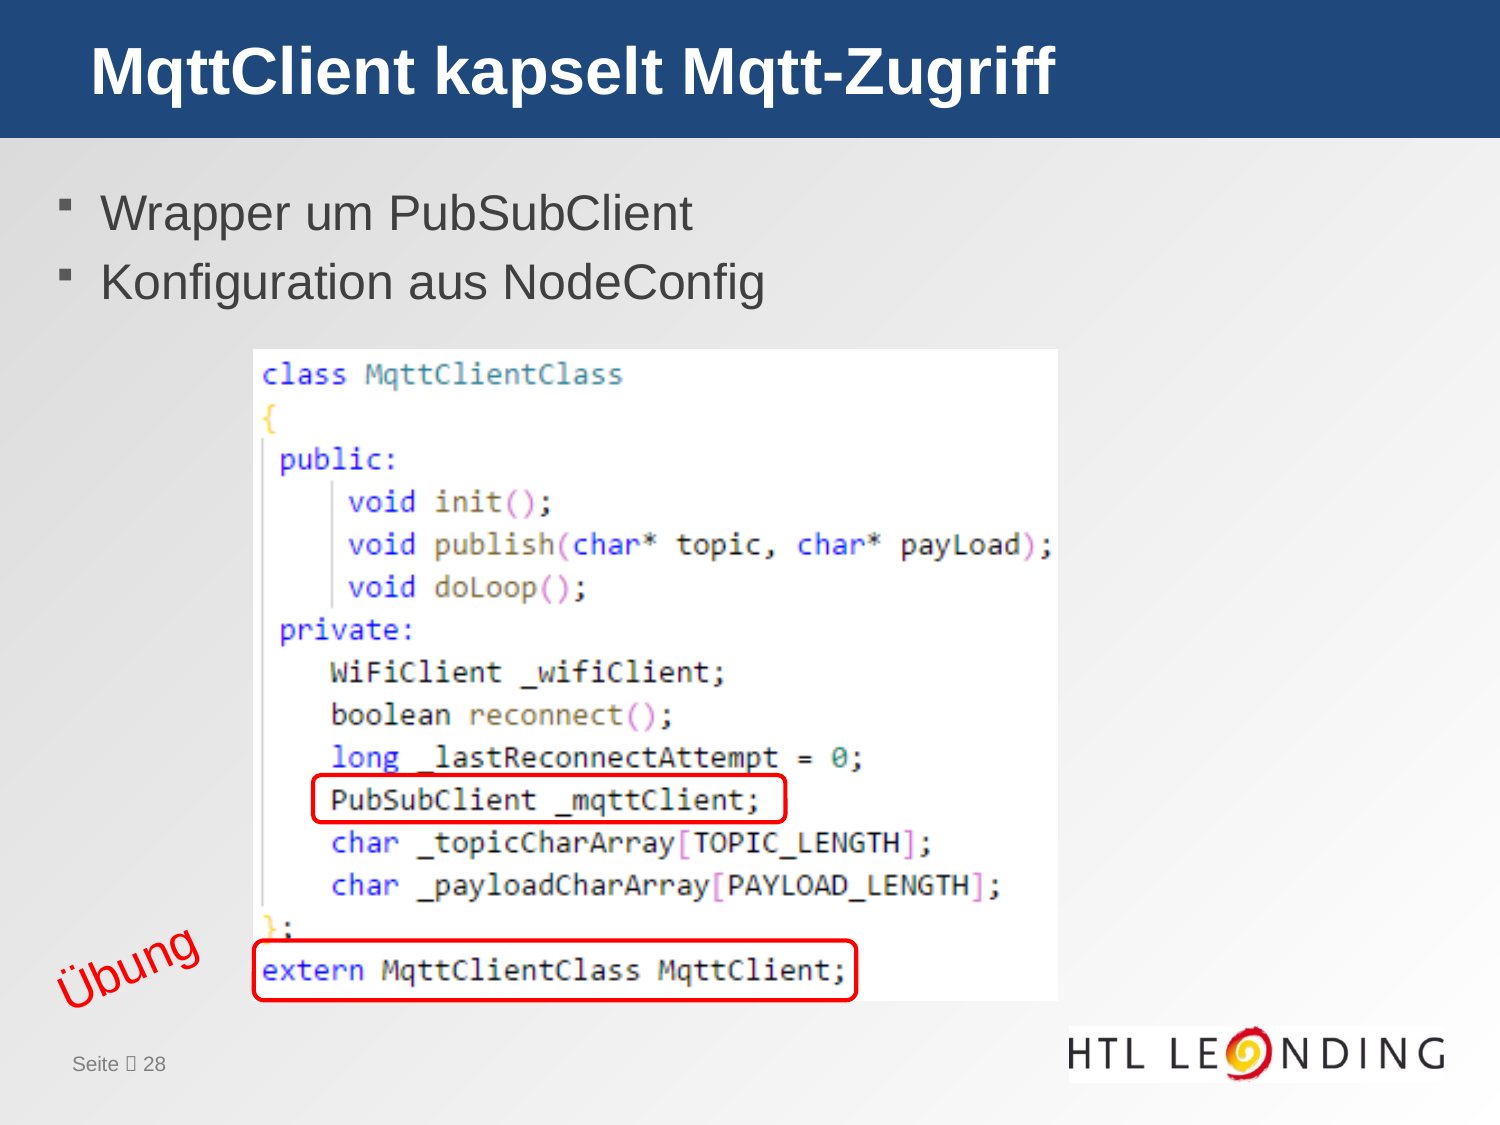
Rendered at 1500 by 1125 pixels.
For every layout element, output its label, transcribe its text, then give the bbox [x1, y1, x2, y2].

title MqttClient kapselt Mqtt-Zugriff [75, 20, 1425, 208]
picture [253, 348, 1058, 1001]
picture [1069, 1026, 1444, 1083]
text_box Übung [30, 893, 223, 1036]
list Wrapper um PubSubClient Konfiguration aus NodeConfig [41, 172, 1392, 916]
